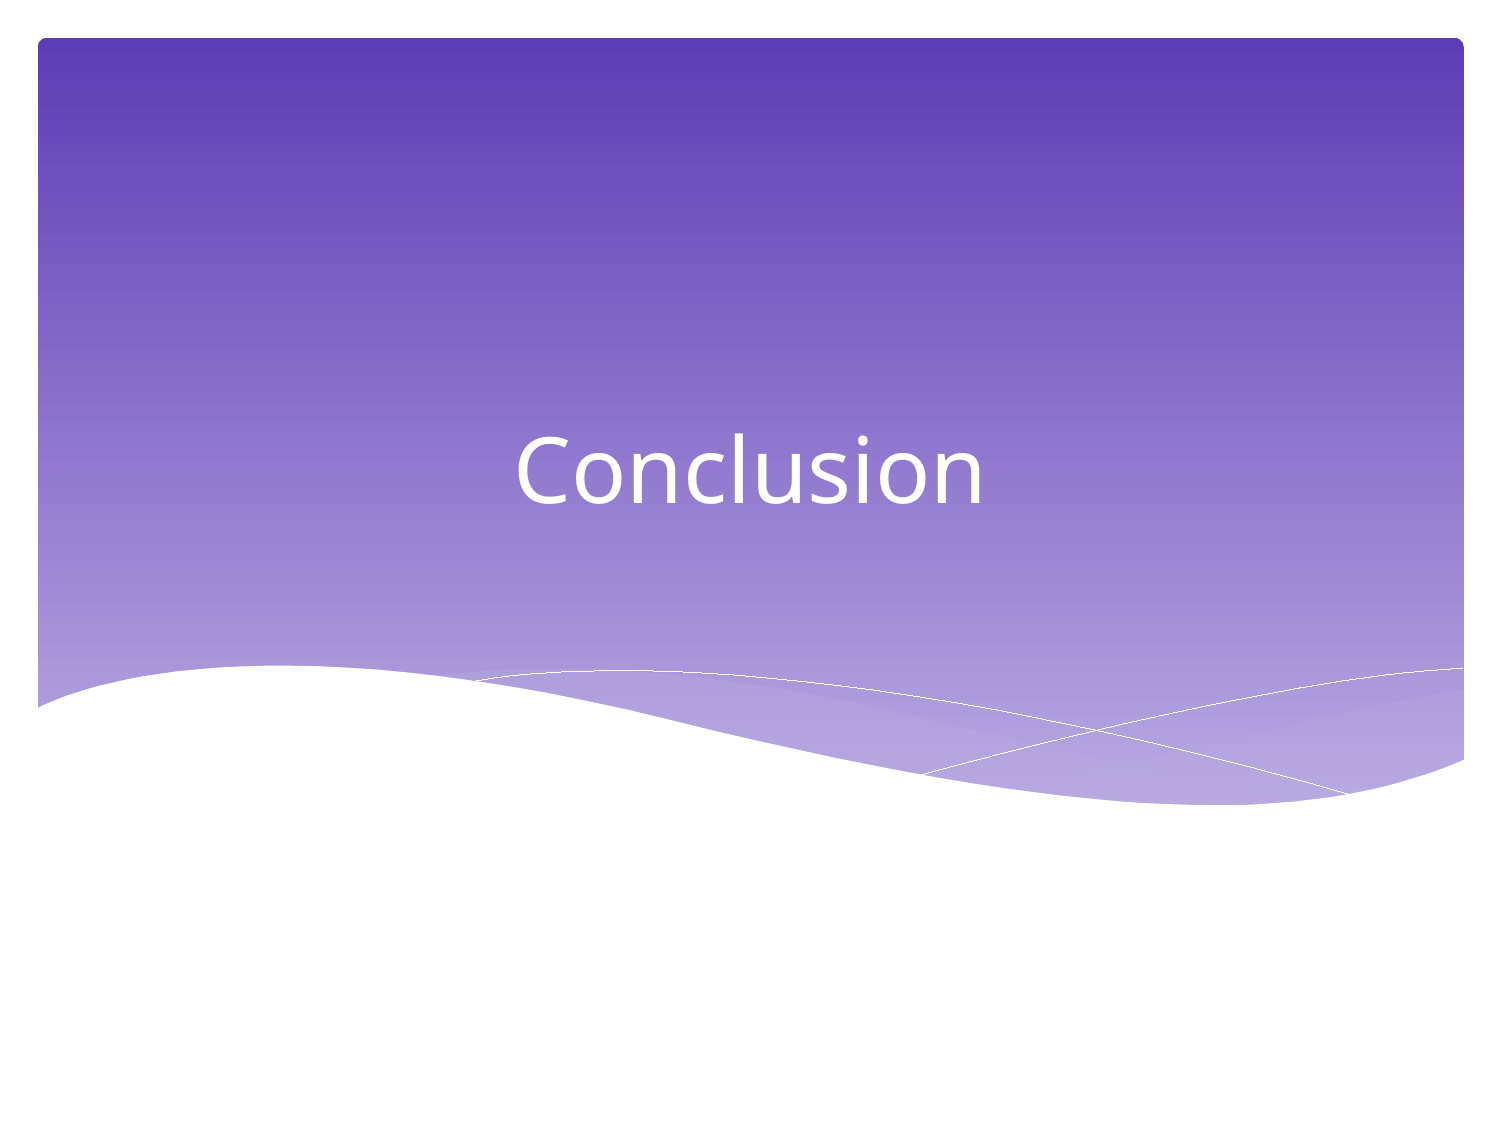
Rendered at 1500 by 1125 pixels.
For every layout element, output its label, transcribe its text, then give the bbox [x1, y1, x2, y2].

title Conclusion [113, 404, 1389, 655]
